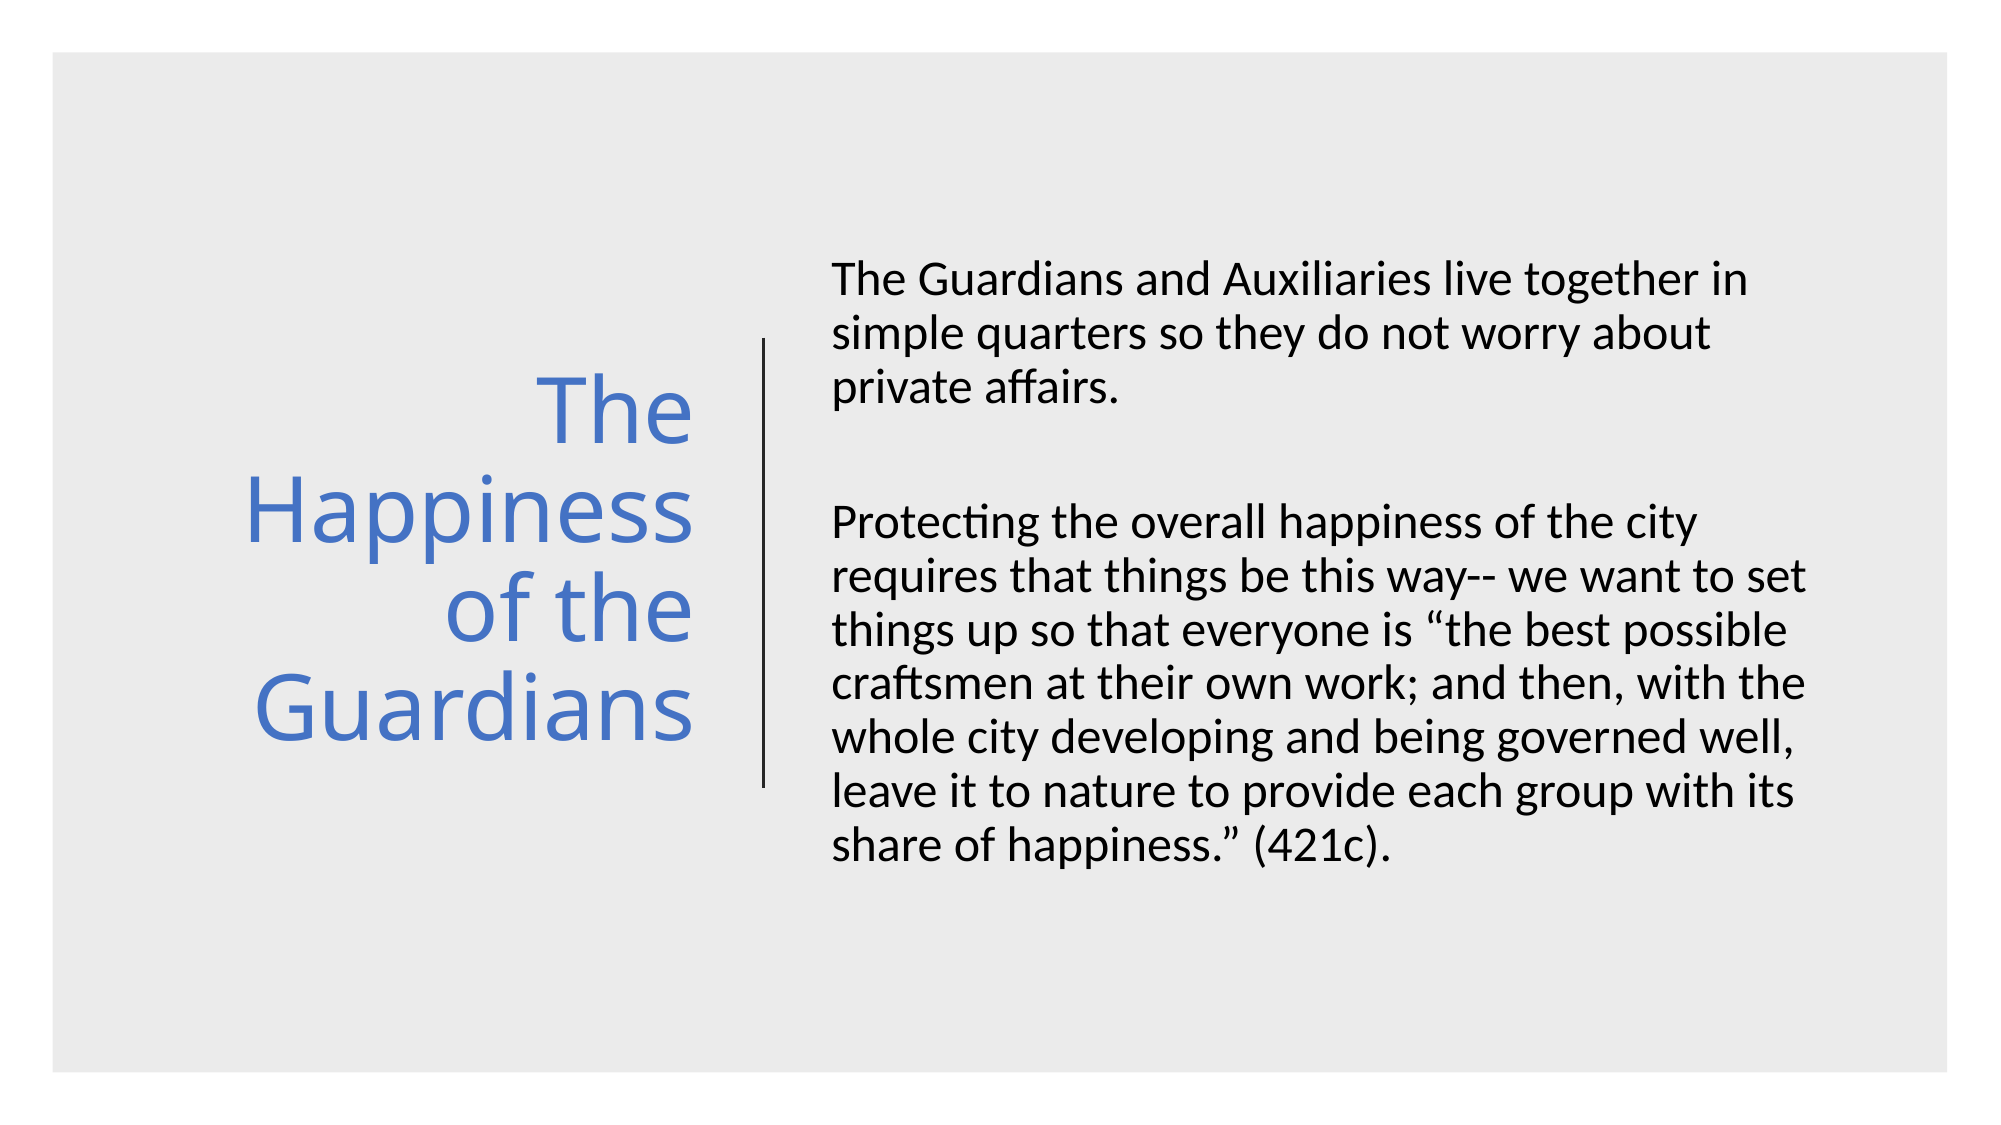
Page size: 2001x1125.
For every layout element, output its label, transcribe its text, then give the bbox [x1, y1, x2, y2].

text_box [52, 51, 1948, 1073]
list The Guardians and Auxiliaries live together in simple quarters so they do not worry about private affairs. Protecting the overall happiness of the city requires that things be this way-- we want to set things up so that everyone is “the best possible craftsmen at their own work; and then, with the whole city developing and being governed well, leave it to nature to provide each group with its share of happiness.” (421c). [816, 158, 1863, 967]
title The Happiness of the Guardians [137, 158, 711, 967]
